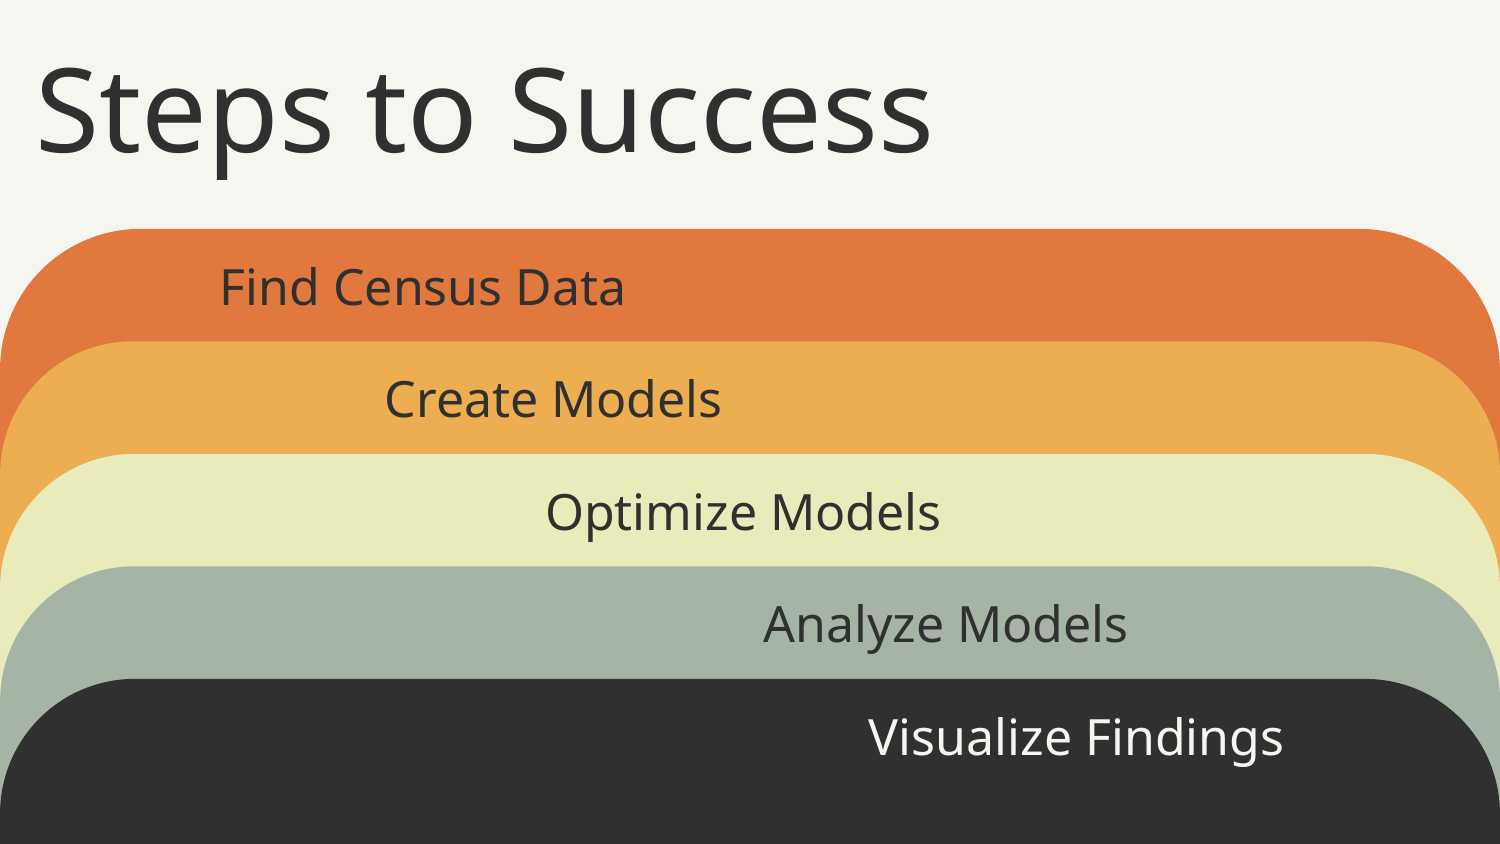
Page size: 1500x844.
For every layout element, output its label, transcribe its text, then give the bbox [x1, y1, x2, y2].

title Visualize Findings [695, 678, 1459, 792]
title Find Census Data [41, 228, 806, 342]
title Optimize Models [368, 453, 1132, 567]
title Create Models [171, 341, 936, 454]
title Steps to Success [20, 20, 1459, 206]
title Analyze Models [564, 566, 1329, 679]
